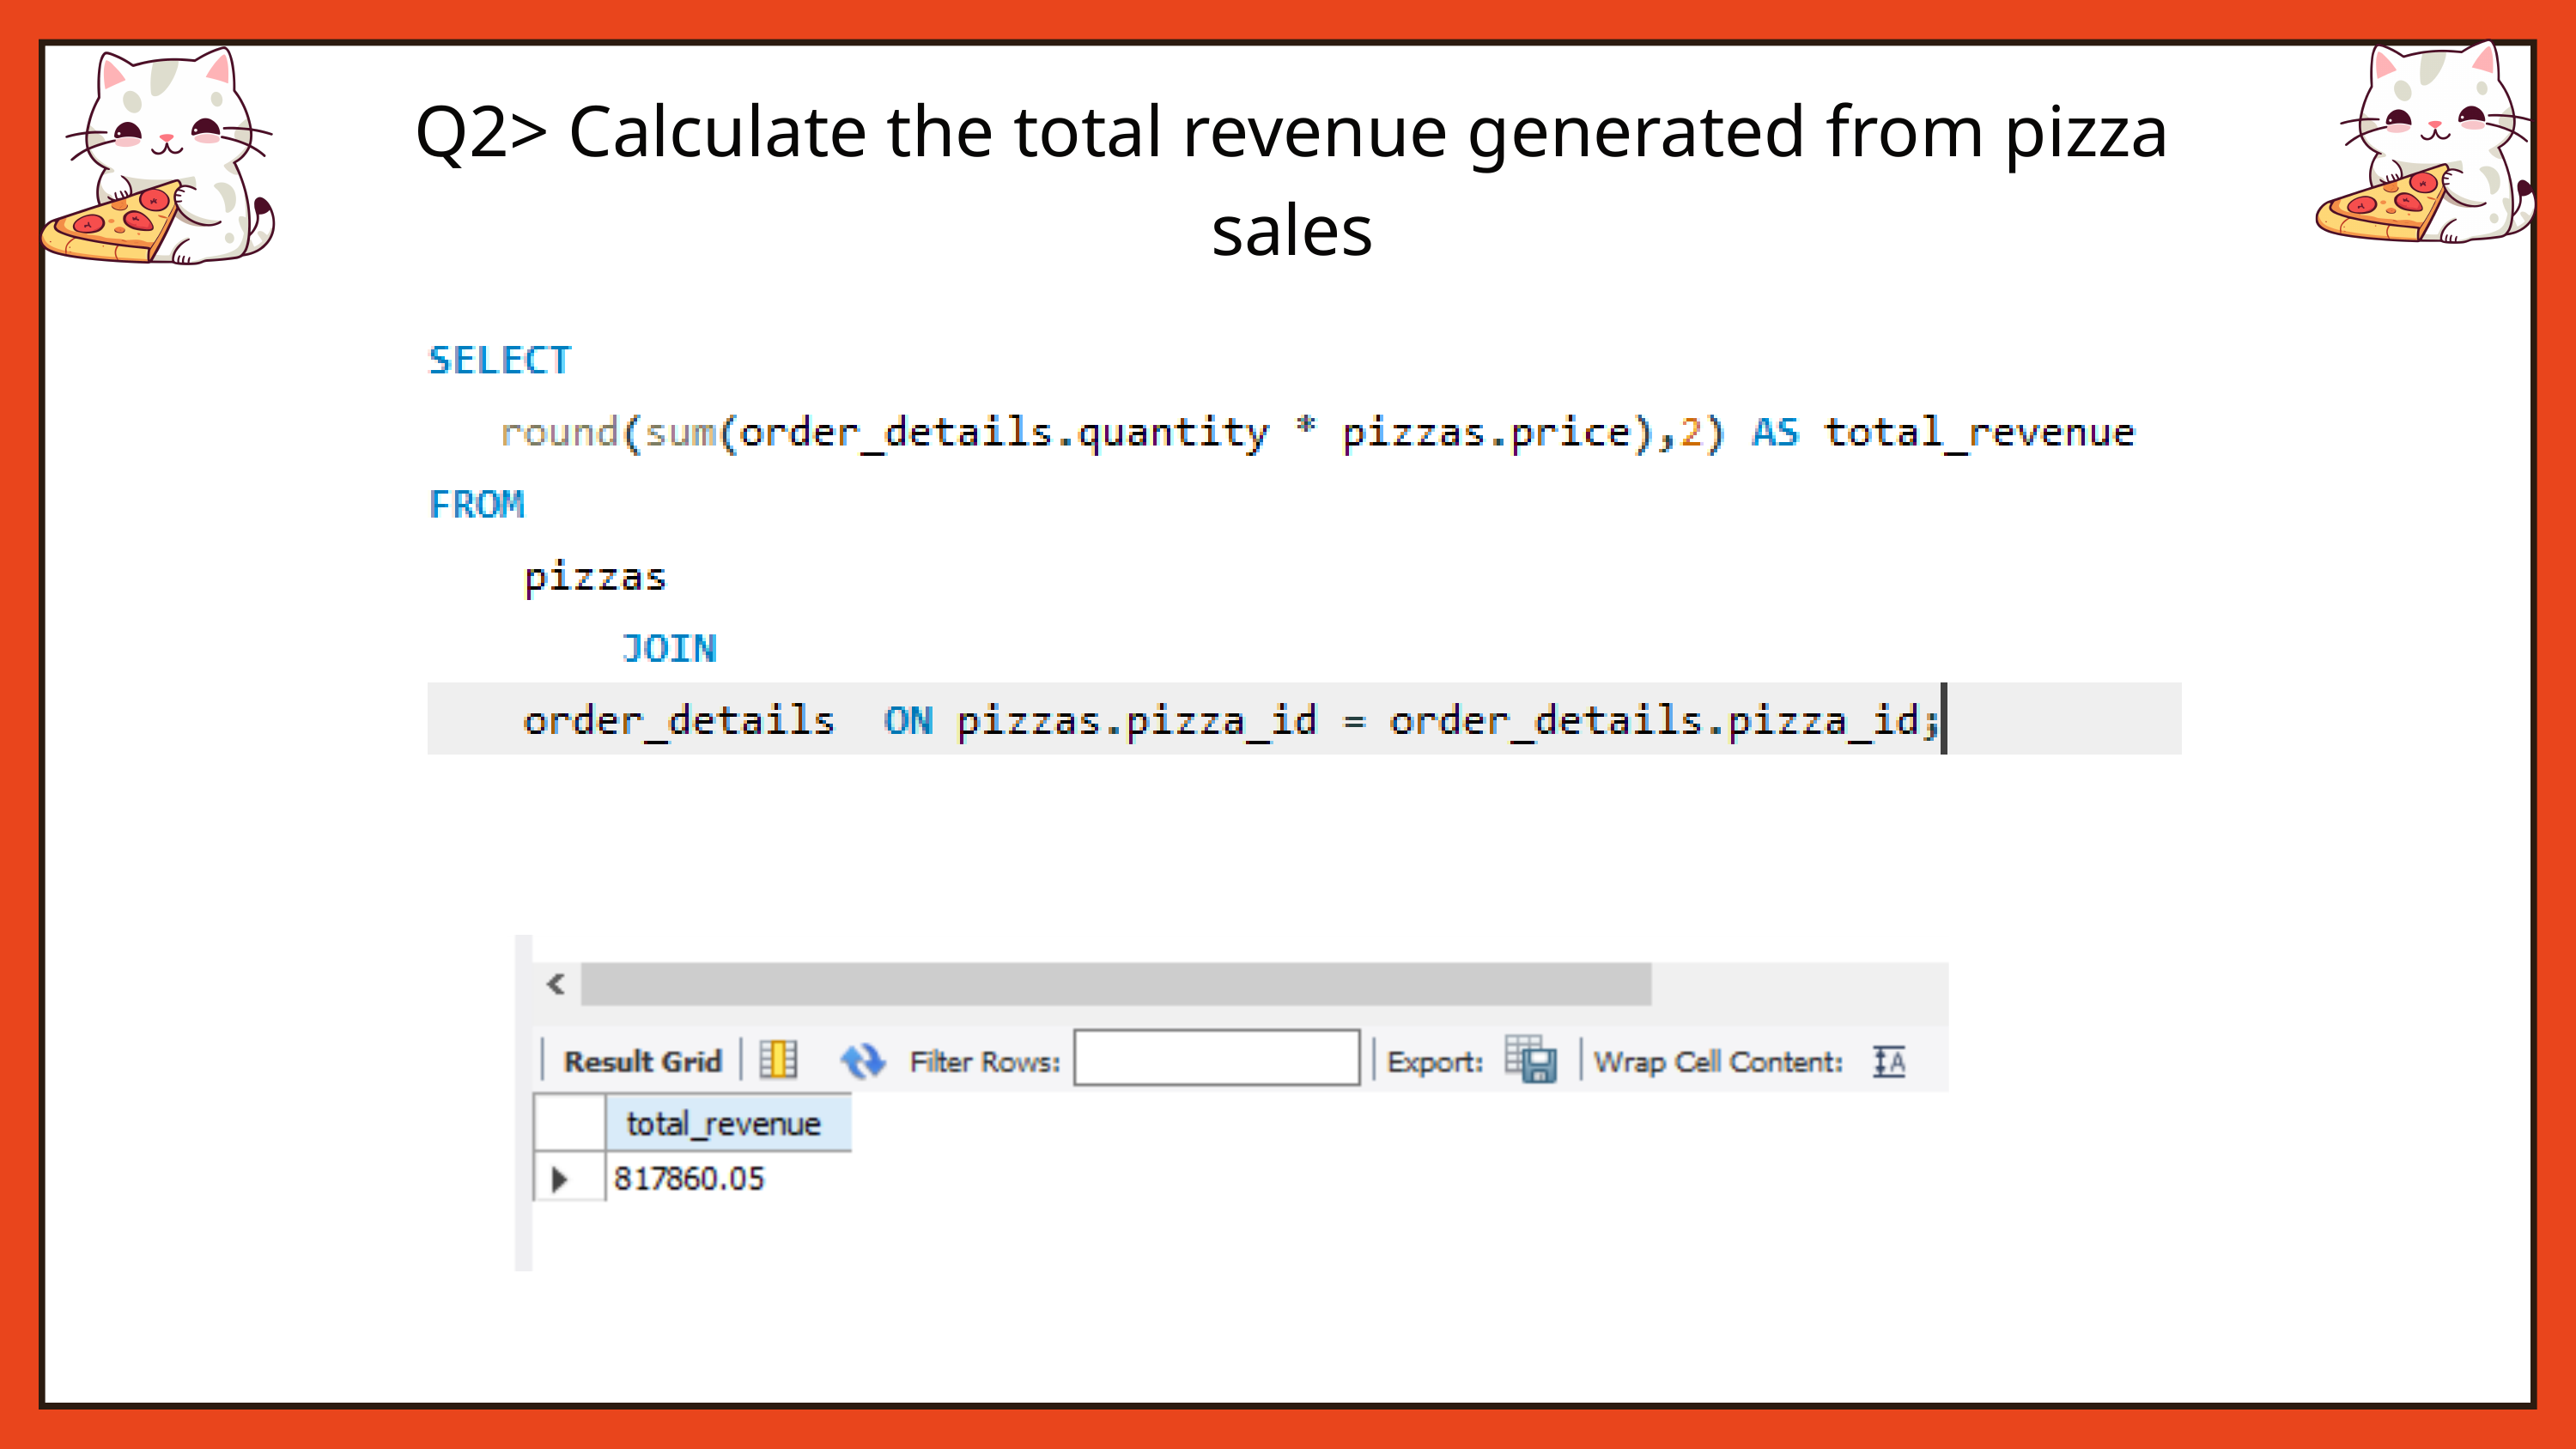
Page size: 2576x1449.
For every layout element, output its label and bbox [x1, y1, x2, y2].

text_box [38, 39, 2537, 1410]
